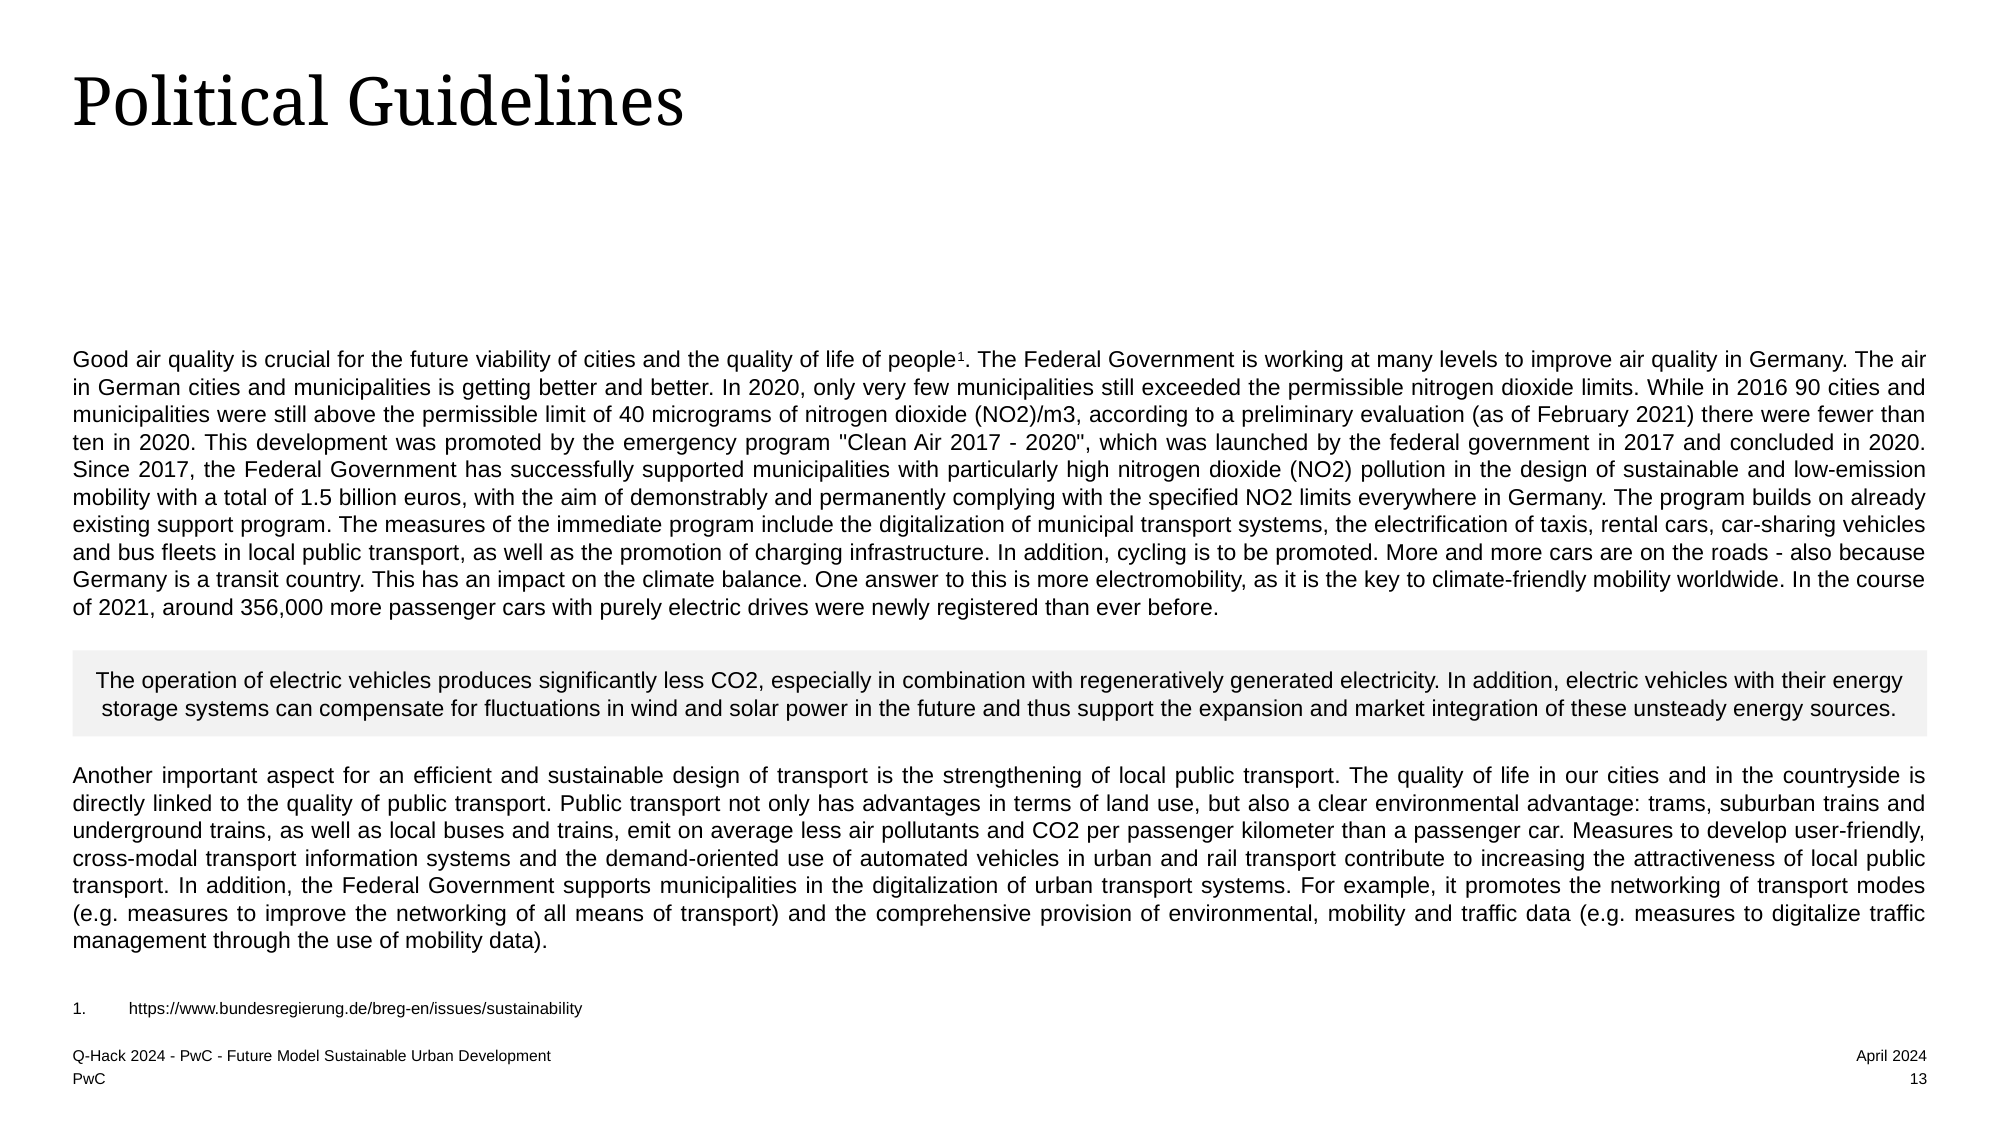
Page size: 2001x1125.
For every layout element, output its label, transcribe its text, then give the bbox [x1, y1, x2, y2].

text_box The operation of electric vehicles produces significantly less CO2, especially in combination with regeneratively generated electricity. In addition, electric vehicles with their energy storage systems can compensate for fluctuations in wind and solar power in the future and thus support the expansion and market integration of these unsteady energy sources. [72, 650, 1928, 737]
title Political Guidelines [72, 70, 1928, 299]
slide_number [1637, 1042, 1928, 1065]
slide_number 13 [1637, 1065, 1928, 1088]
text_box Another important aspect for an efficient and sustainable design of transport is the strengthening of local public transport. The quality of life in our cities and in the countryside is directly linked to the quality of public transport. Public transport not only has advantages in terms of land use, but also a clear environmental advantage: trams, suburban trains and underground trains, as well as local buses and trains, emit on average less air pollutants and CO2 per passenger kilometer than a passenger car. Measures to develop user-friendly, cross-modal transport information systems and the demand-oriented use of automated vehicles in urban and rail transport contribute to increasing the attractiveness of local public transport. In addition, the Federal Government supports municipalities in the digitalization of urban transport systems. For example, it promotes the networking of transport modes (e.g. measures to improve the networking of all means of transport) and the comprehensive provision of environmental, mobility and traffic data (e.g. measures to digitalize traffic management through the use of mobility data). [72, 760, 1928, 1044]
list Good air quality is crucial for the future viability of cities and the quality of life of people1. The Federal Government is working at many levels to improve air quality in Germany. The air in German cities and municipalities is getting better and better. In 2020, only very few municipalities still exceeded the permissible nitrogen dioxide limits. While in 2016 90 cities and municipalities were still above the permissible limit of 40 micrograms of nitrogen dioxide (NO2)/m3, according to a preliminary evaluation (as of February 2021) there were fewer than ten in 2020. This development was promoted by the emergency program "Clean Air 2017 - 2020", which was launched by the federal government in 2017 and concluded in 2020. Since 2017, the Federal Government has successfully supported municipalities with particularly high nitrogen dioxide (NO2) pollution in the design of sustainable and low-emission mobility with a total of 1.5 billion euros, with the aim of demonstrably and permanently complying with the specified NO2 limits everywhere in Germany. The program builds on already existing support program. The measures of the immediate program include the digitalization of municipal transport systems, the electrification of taxis, rental cars, car-sharing vehicles and bus fleets in local public transport, as well as the promotion of charging infrastructure. In addition, cycling is to be promoted. More and more cars are on the roads - also because Germany is a transit country. This has an impact on the climate balance. One answer to this is more electromobility, as it is the key to climate-friendly mobility worldwide. In the course of 2021, around 356,000 more passenger cars with purely electric drives were newly registered than ever before. [72, 345, 1928, 628]
footer Q-Hack 2024 - PwC - Future Model Sustainable Urban Development [72, 1042, 971, 1065]
